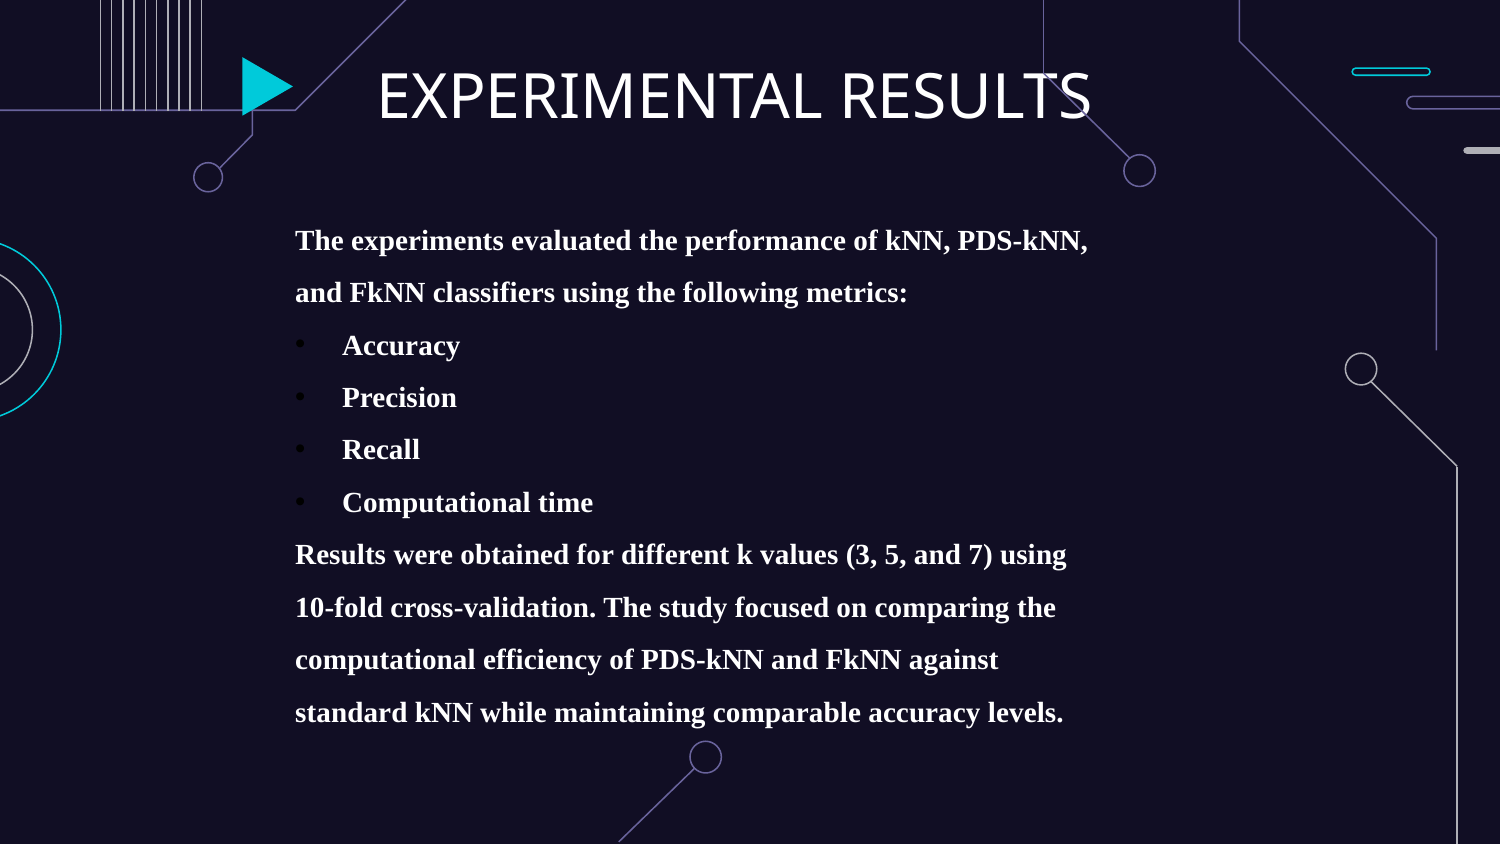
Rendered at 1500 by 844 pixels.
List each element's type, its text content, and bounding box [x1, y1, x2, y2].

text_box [1043, 0, 1437, 351]
text_box [242, 57, 293, 116]
text_box The experiments evaluated the performance of kNN, PDS-kNN, and FkNN classifiers using the following metrics: Accuracy Precision Recall Computational time Results were obtained for different k values (3, 5, and 7) using 10-fold cross-validation. The study focused on comparing the computational efficiency of PDS-kNN and FkNN against standard kNN while maintaining comparable accuracy levels. [280, 196, 1124, 771]
subtitle EXPERIMENTAL RESULTS [293, 40, 1038, 104]
